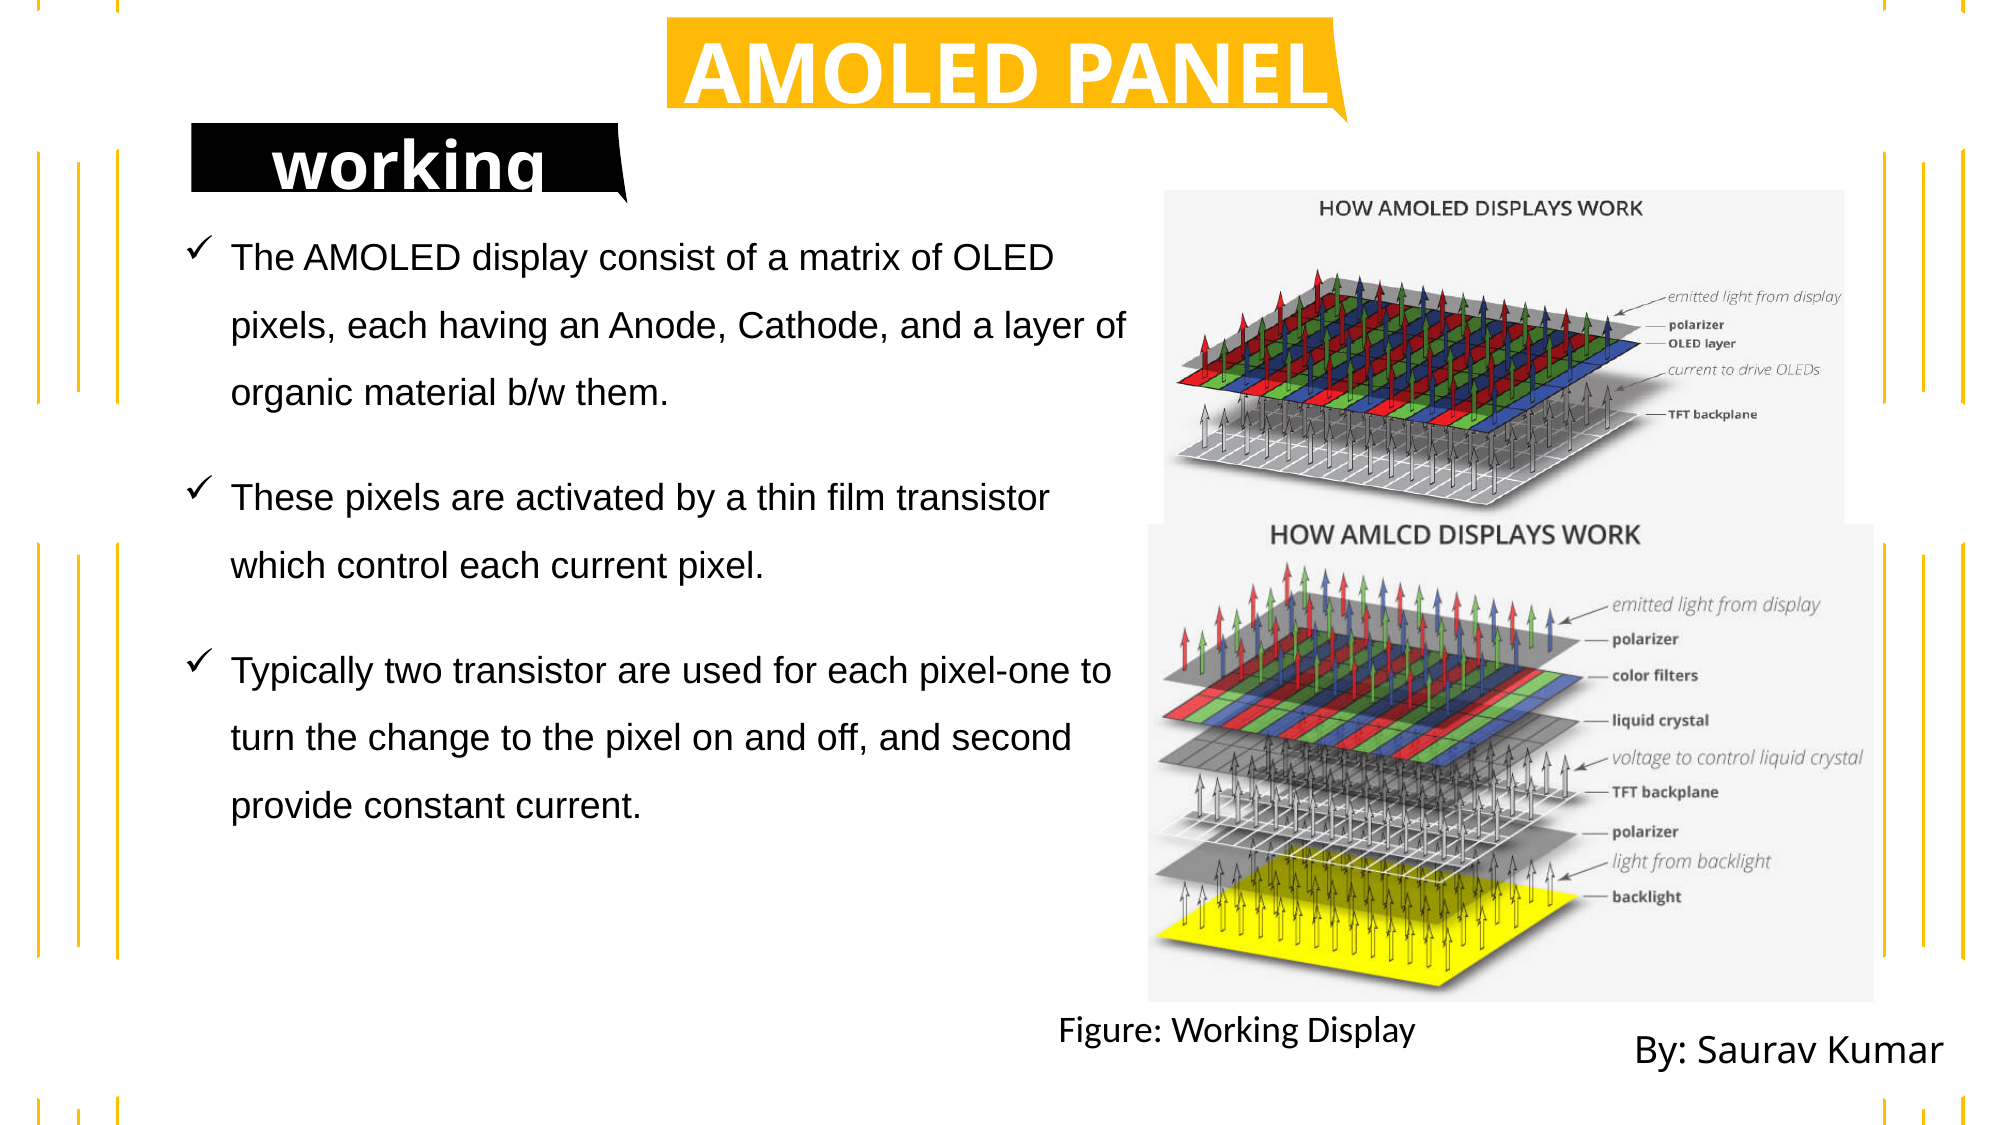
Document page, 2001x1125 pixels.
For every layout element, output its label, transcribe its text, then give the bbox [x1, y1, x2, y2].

text_box By: Saurav Kumar [1579, 1006, 1845, 1092]
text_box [1845, 0, 2000, 1125]
text_box working [190, 122, 629, 203]
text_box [0, 0, 155, 1125]
picture [1147, 190, 1874, 1002]
text_box Figure: Working Display [1043, 997, 1447, 1058]
text_box AMOLED PANEL [665, 16, 1349, 124]
text_box The AMOLED display consist of a matrix of OLED pixels, each having an Anode, Cathode, and a layer of organic material b/w them. These pixels are activated by a thin film transistor which control each current pixel. Typically two transistor are used for each pixel-one to turn the change to the pixel on and off, and second provide constant current. [169, 203, 1163, 834]
